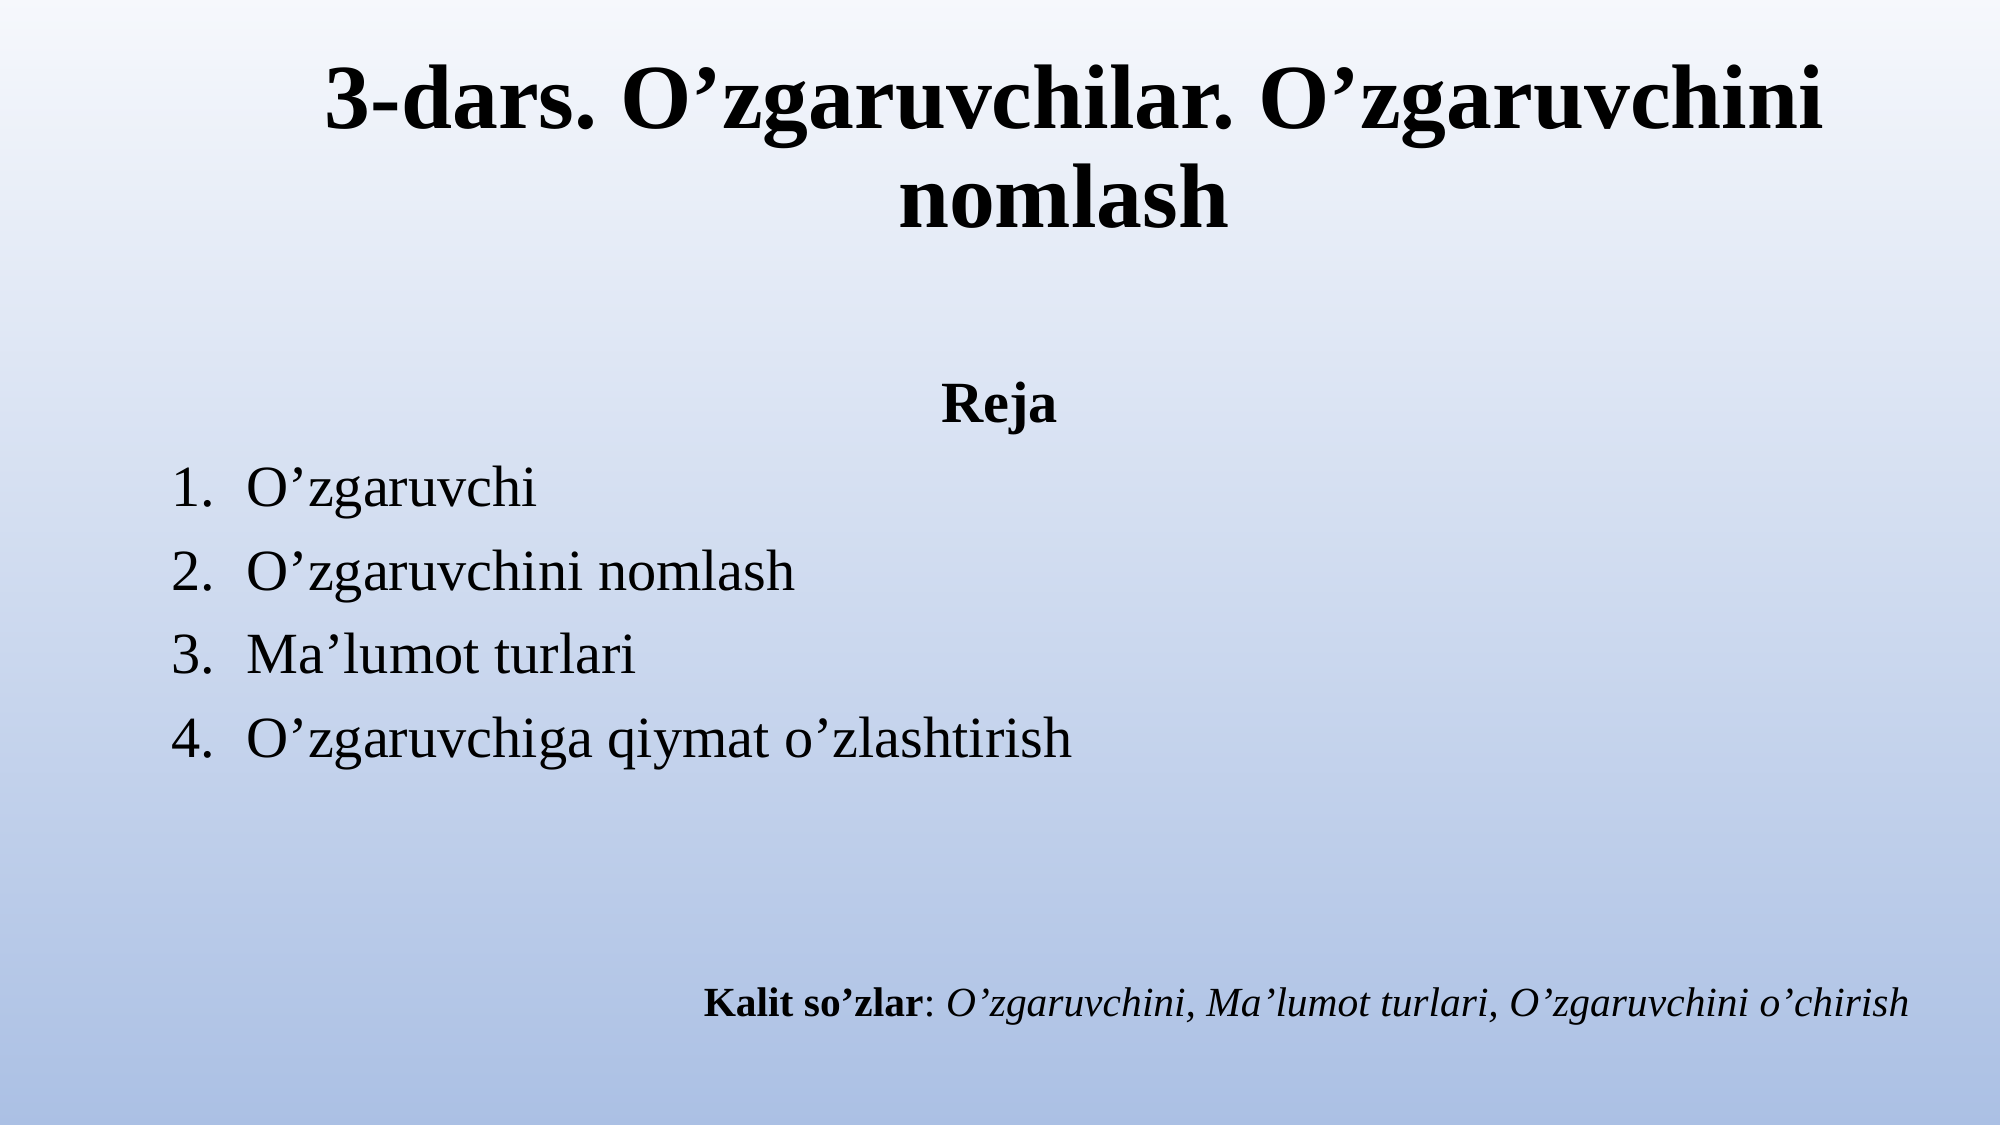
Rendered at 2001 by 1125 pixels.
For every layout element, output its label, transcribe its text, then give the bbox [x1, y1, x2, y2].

subtitle Reja O’zgaruvchi O’zgaruvchini nomlash Ma’lumot turlari O’zgaruvchiga qiymat o’zlashtirish [156, 274, 1844, 941]
text_box Kalit so’zlar: O’zgaruvchini, Ma’lumot turlari, O’zgaruvchini o’chirish [673, 973, 1926, 1038]
text_box 3-dars. O’zgaruvchilar. O’zgaruvchini nomlash [280, 66, 1871, 255]
